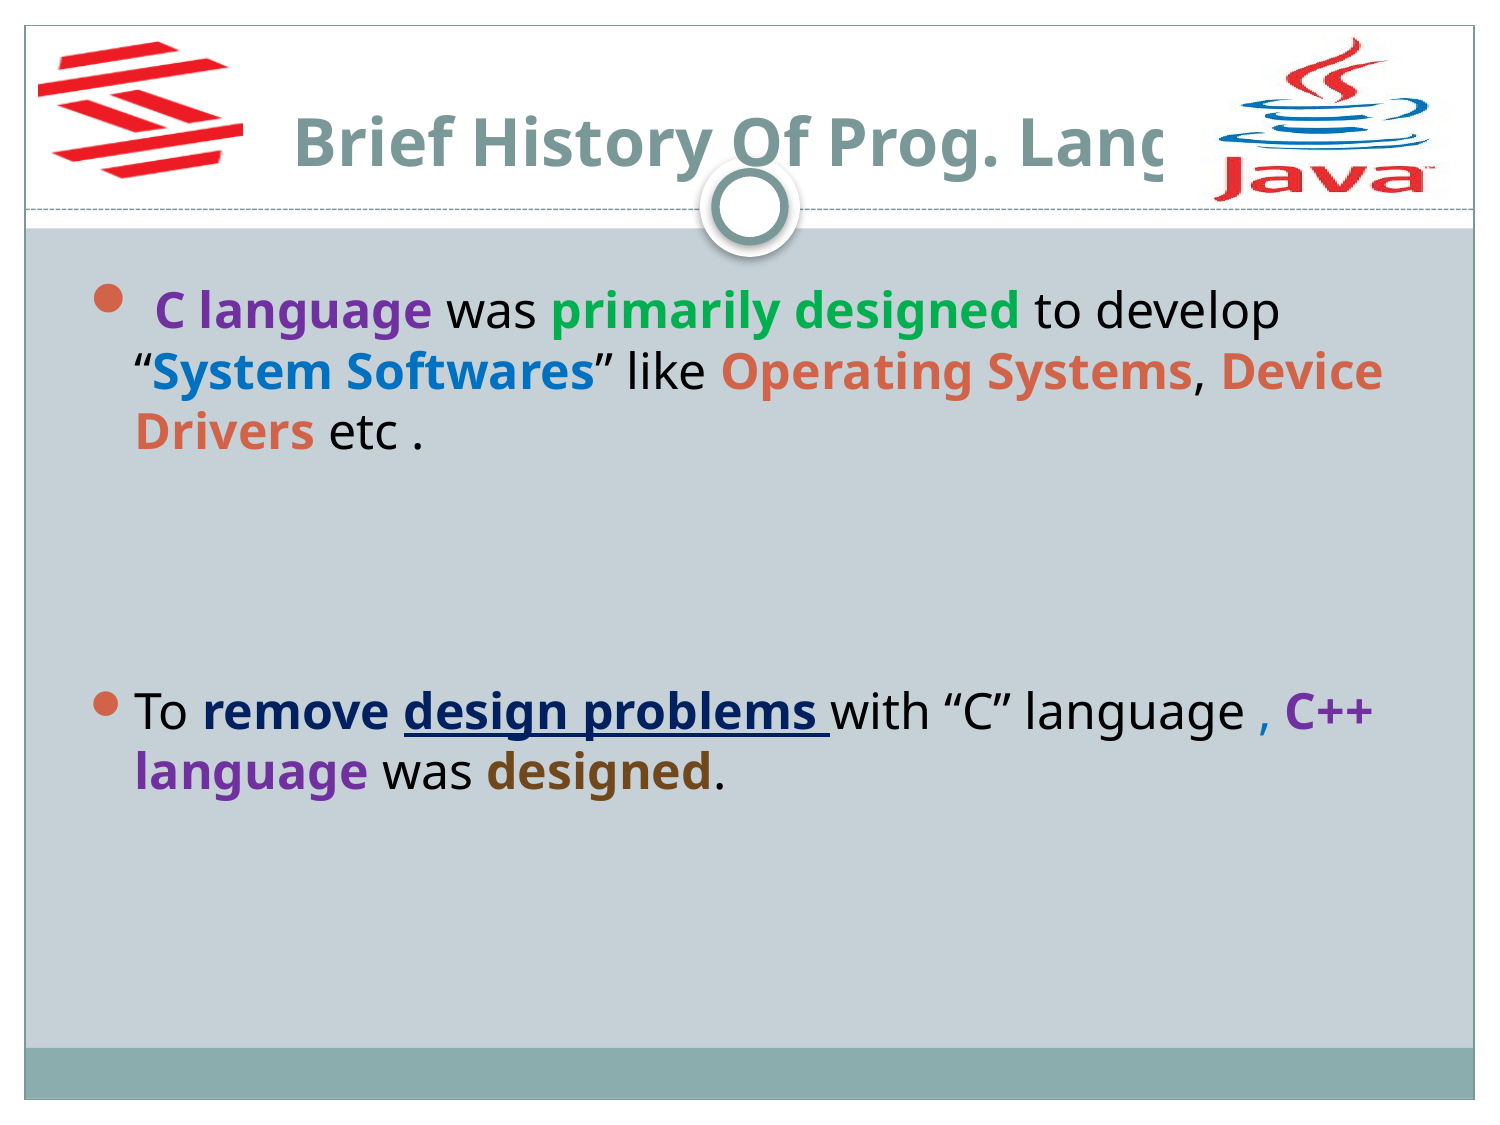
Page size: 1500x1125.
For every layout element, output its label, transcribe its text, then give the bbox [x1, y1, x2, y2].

list C language was primarily designed to develop “System Softwares” like Operating Systems, Device Drivers etc . To remove design problems with “C” language , C++ language was designed. [75, 262, 1425, 1062]
title Brief History Of Prog. Lang [248, 50, 1156, 188]
picture [1163, 30, 1471, 209]
picture [37, 40, 243, 185]
